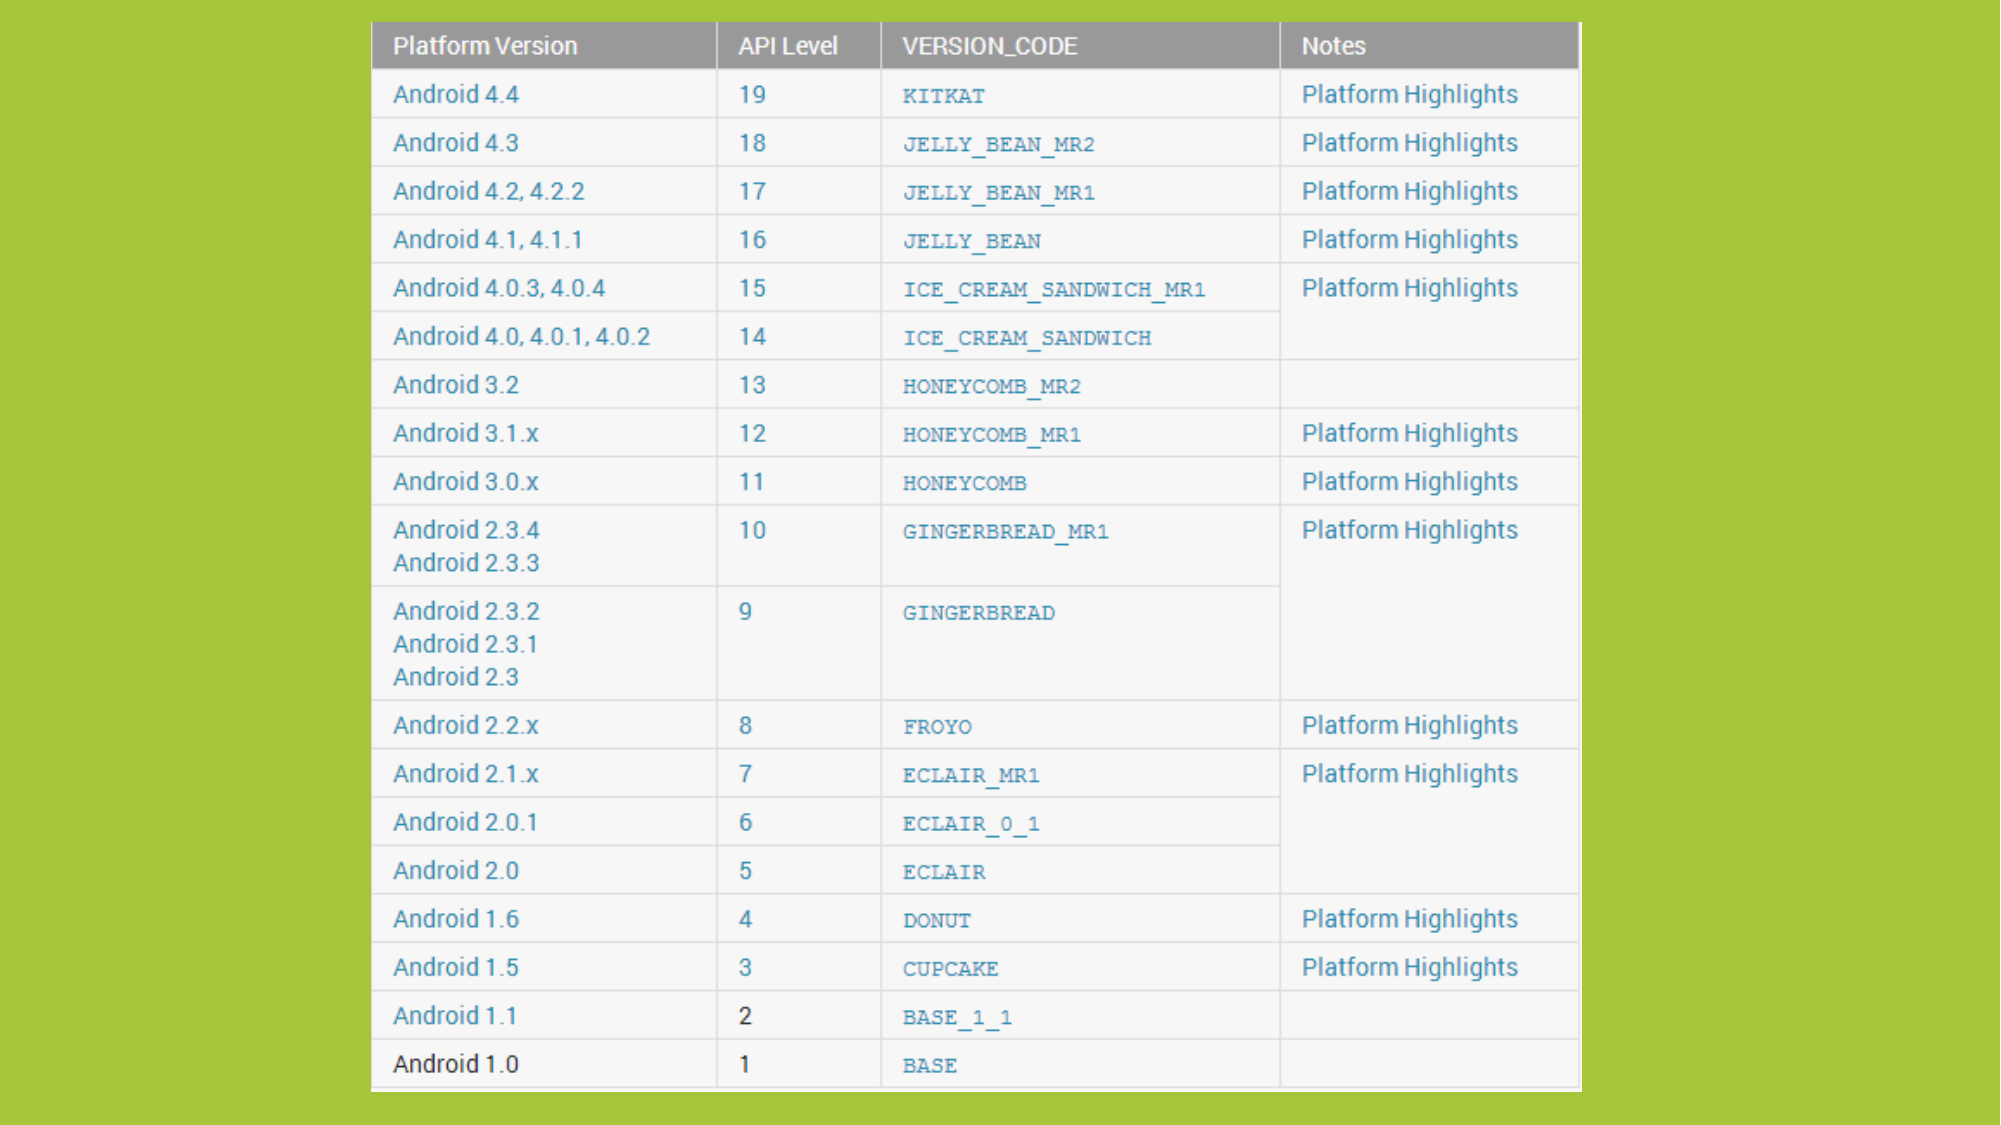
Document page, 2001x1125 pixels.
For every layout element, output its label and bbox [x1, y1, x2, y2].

picture [371, 22, 1582, 1092]
